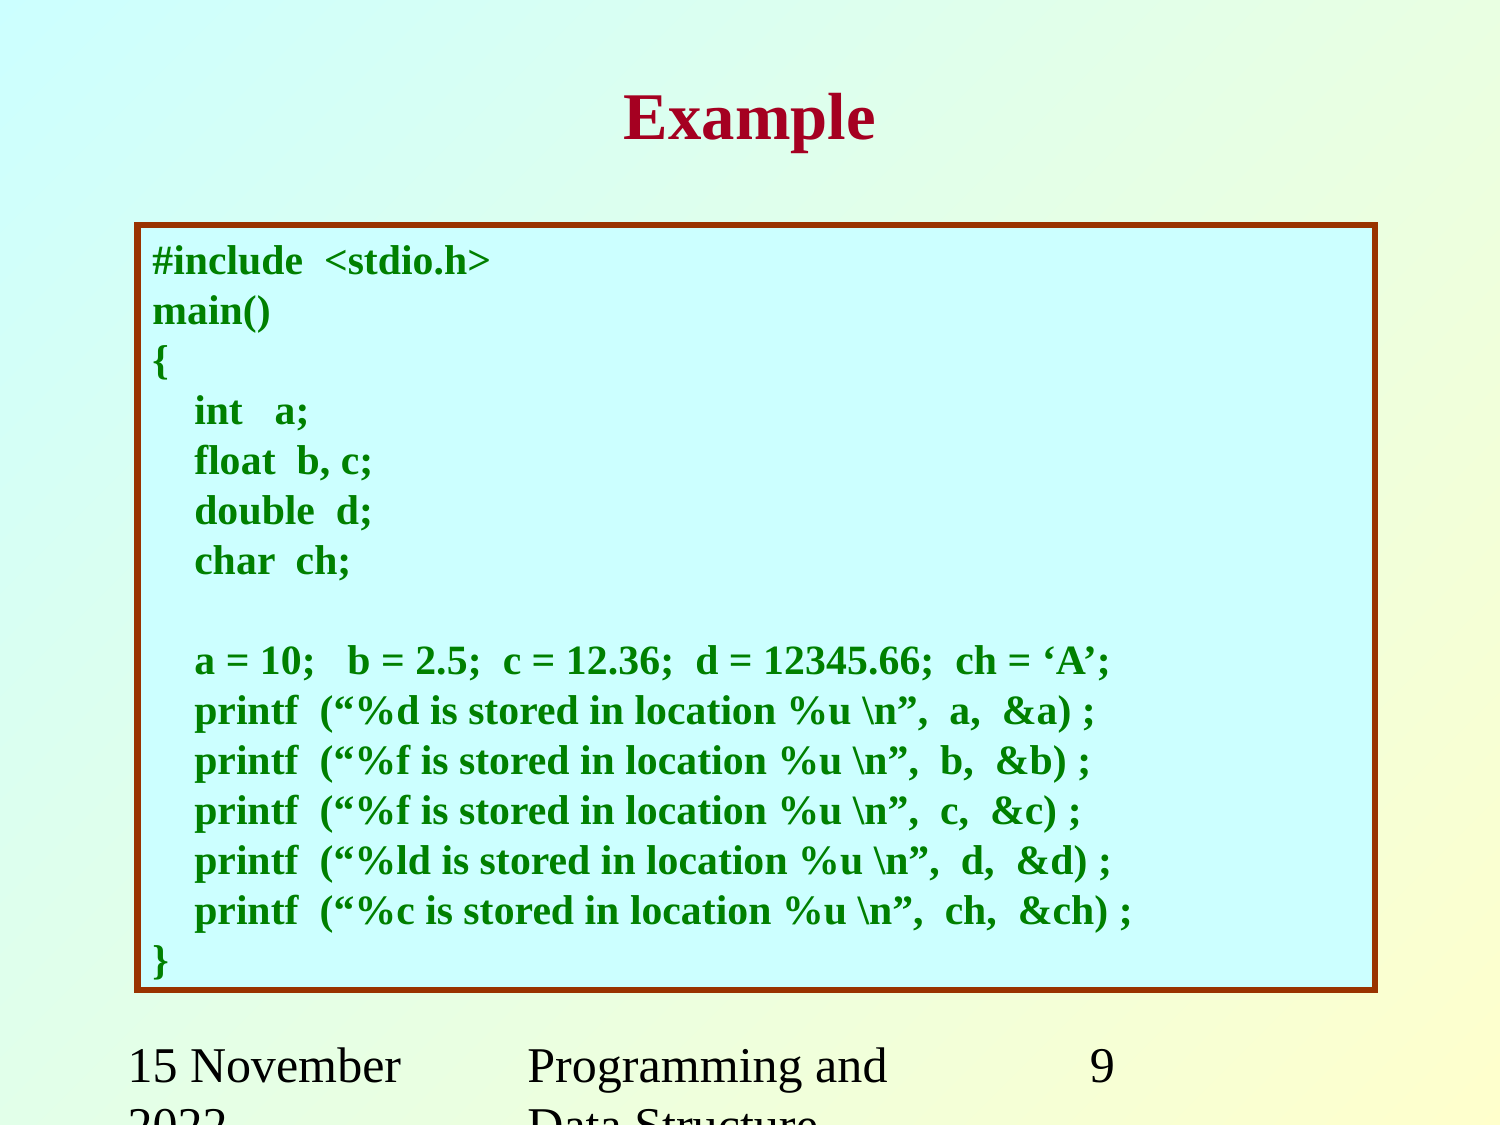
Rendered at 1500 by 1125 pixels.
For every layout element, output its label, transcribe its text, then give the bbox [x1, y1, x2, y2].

title Example [112, 49, 1388, 176]
text_box #include <stdio.h> main() { int a; float b, c; double d; char ch; a = 10; b = 2.5; c = 12.36; d = 12345.66; ch = ‘A’; printf (“%d is stored in location %u \n”, a, &a) ; printf (“%f is stored in location %u \n”, b, &b) ; printf (“%f is stored in location %u \n”, c, &c) ; printf (“%ld is stored in location %u \n”, d, &d) ; printf (“%c is stored in location %u \n”, ch, &ch) ; } [137, 224, 1375, 991]
slide_number 9 [1074, 1025, 1388, 1100]
footer Programming and Data Structure [512, 1025, 988, 1100]
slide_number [112, 1025, 425, 1100]
